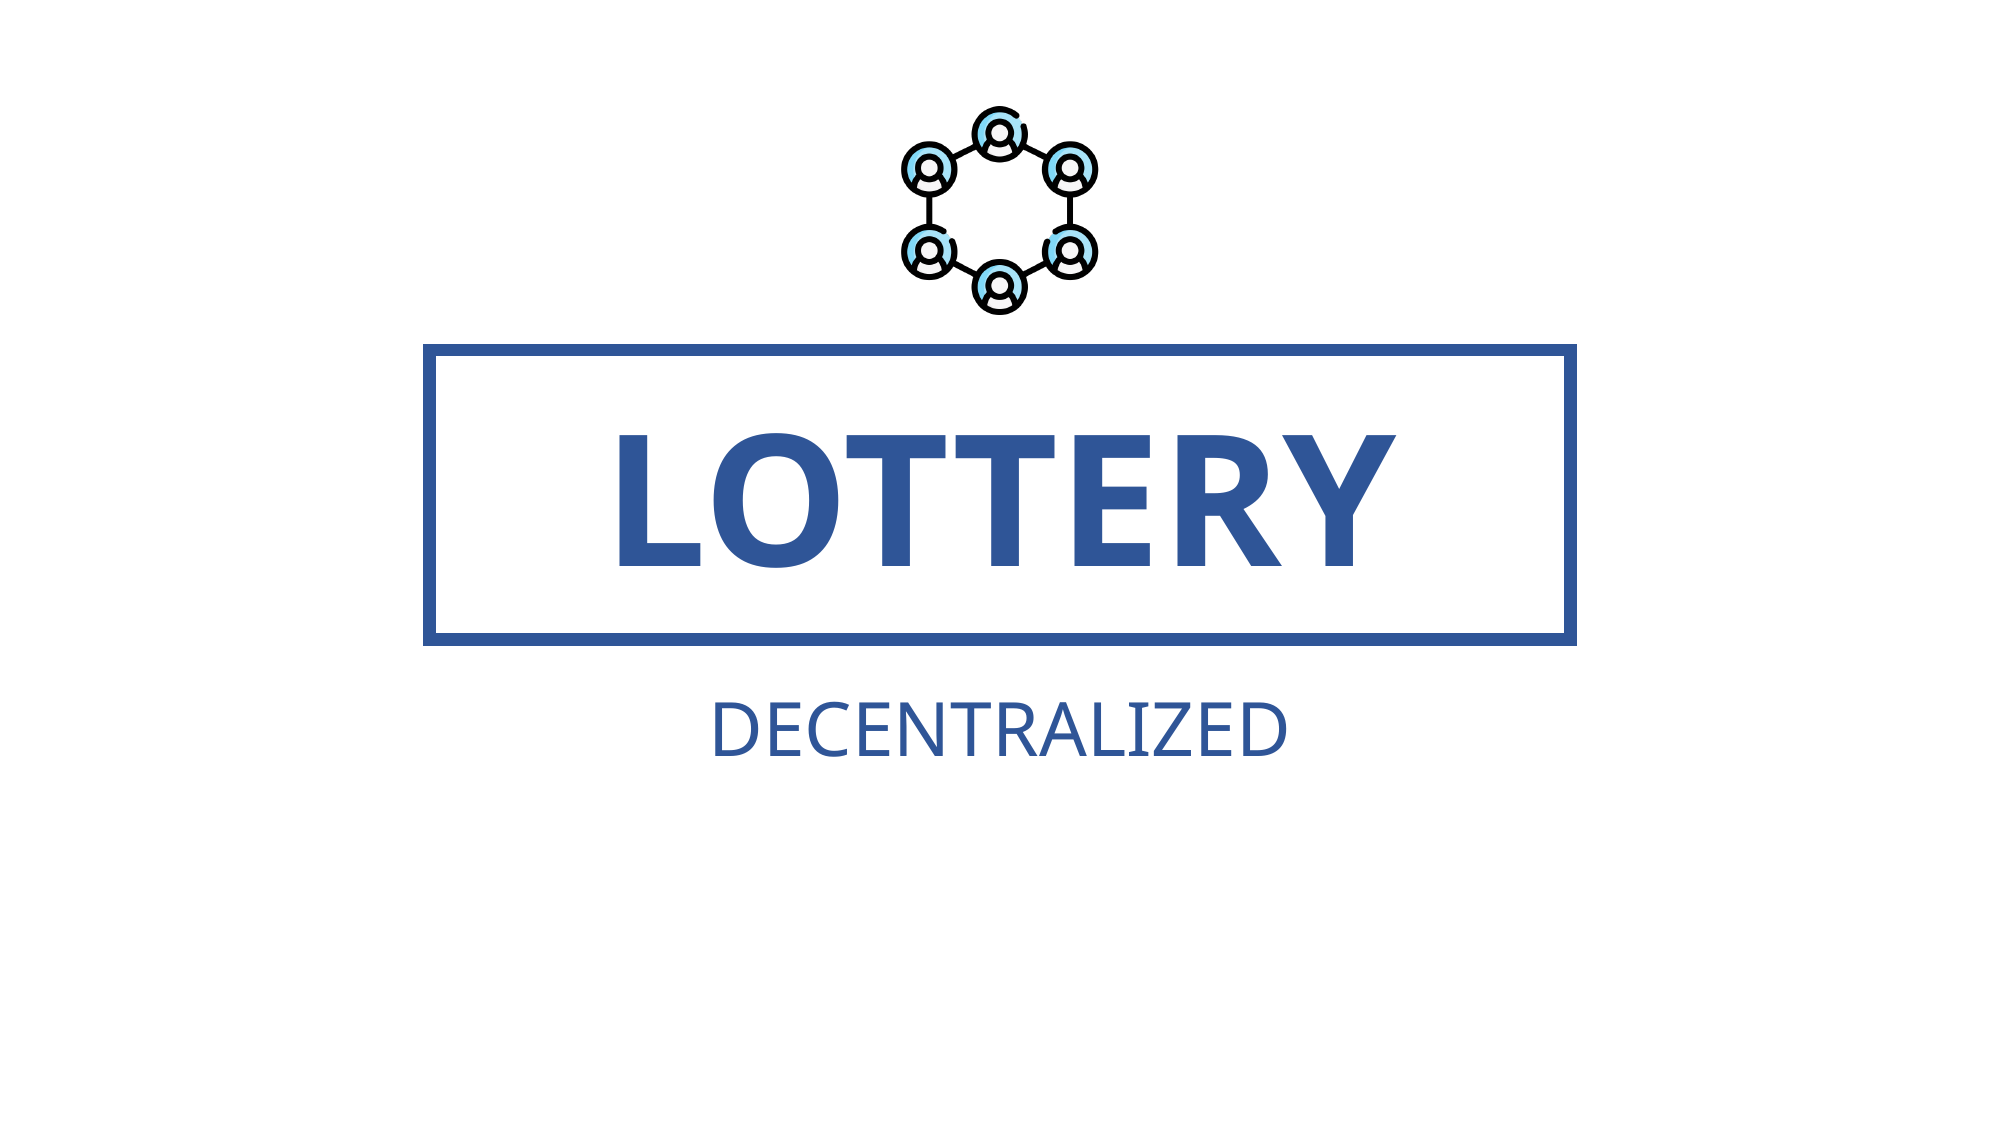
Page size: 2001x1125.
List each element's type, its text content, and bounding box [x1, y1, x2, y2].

text_box DECENTRALIZED [669, 674, 1331, 781]
text_box LOTTERY [548, 376, 1451, 611]
picture [895, 106, 1104, 315]
text_box [428, 349, 1572, 640]
